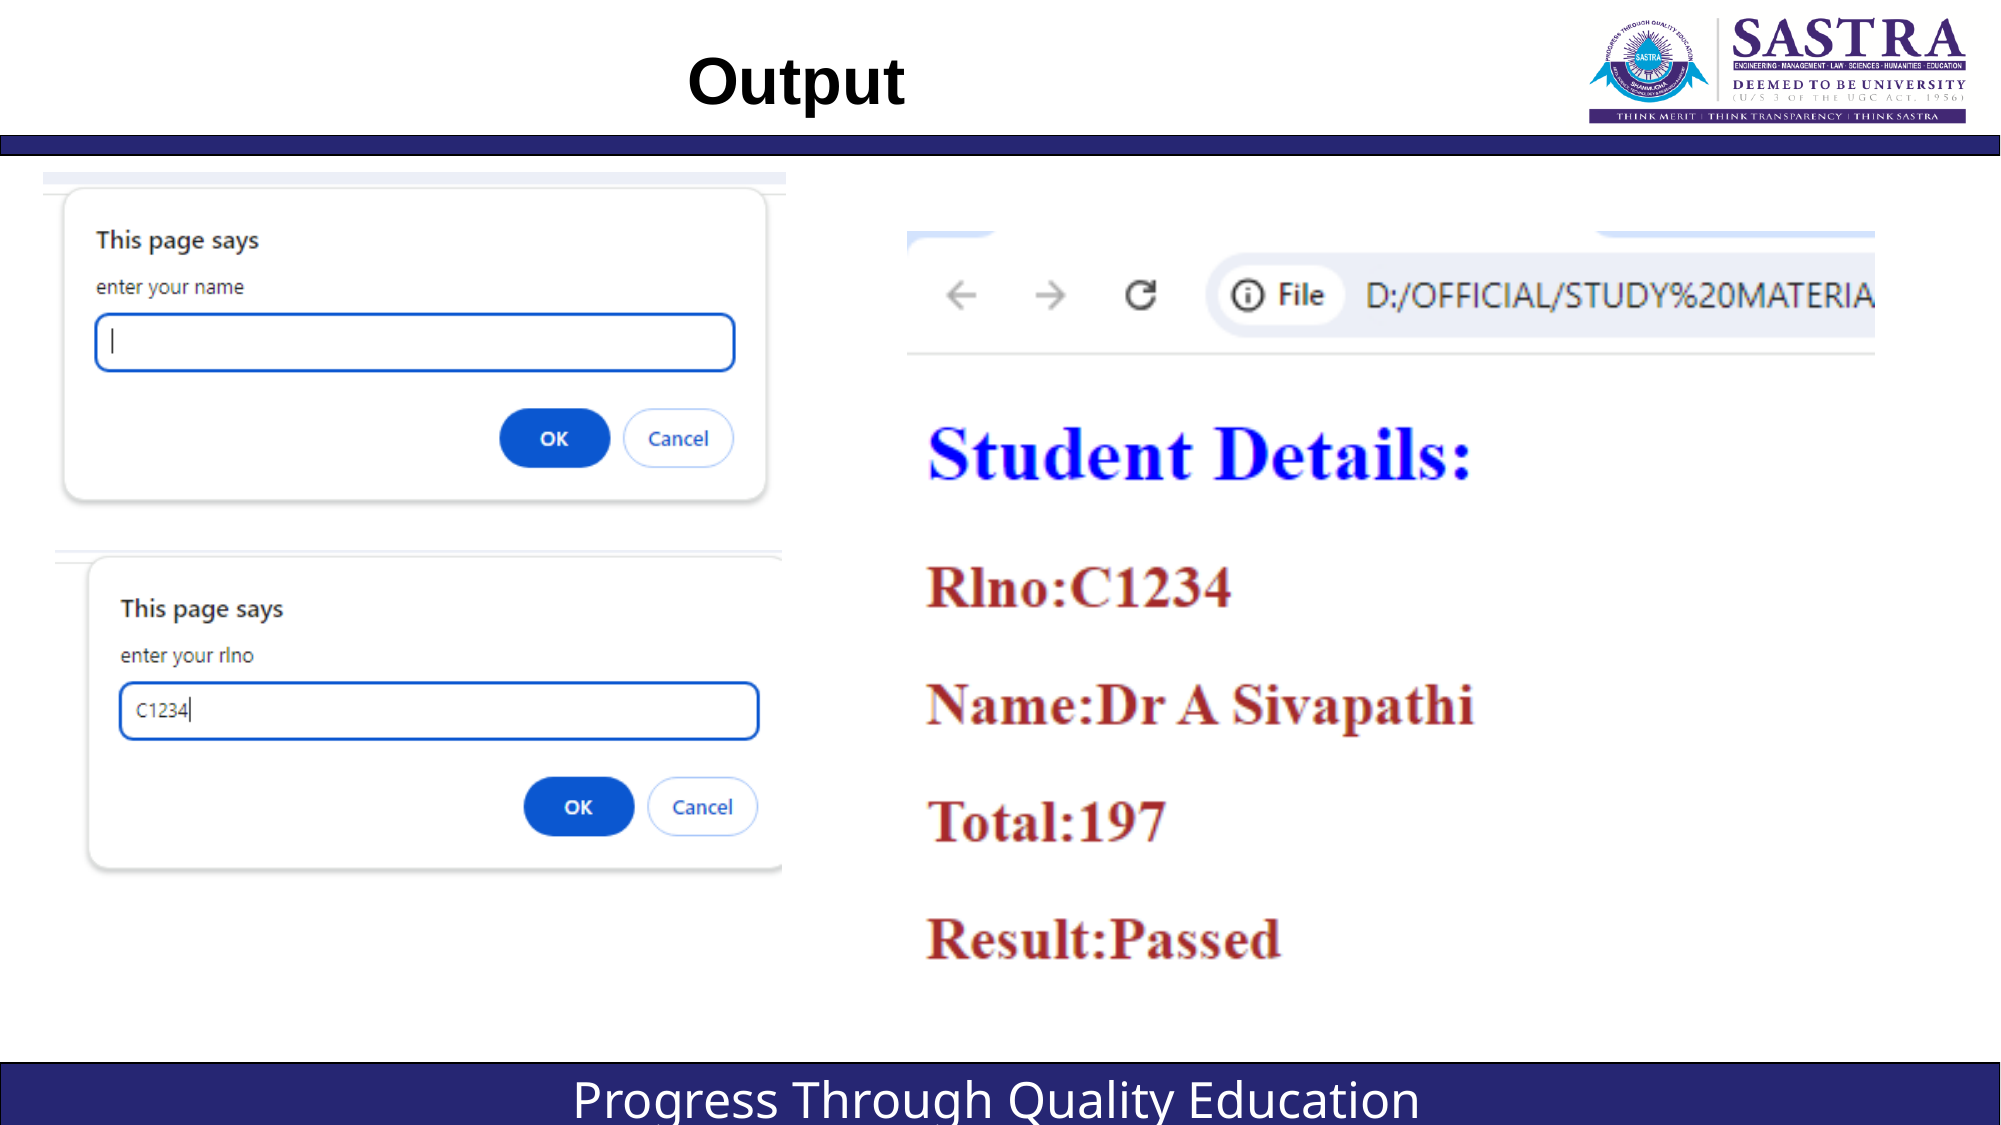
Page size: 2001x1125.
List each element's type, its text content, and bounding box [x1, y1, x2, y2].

picture [1566, 10, 1989, 130]
picture [42, 172, 786, 512]
title Output [37, 29, 1556, 119]
picture [54, 550, 782, 883]
picture [907, 231, 1875, 992]
